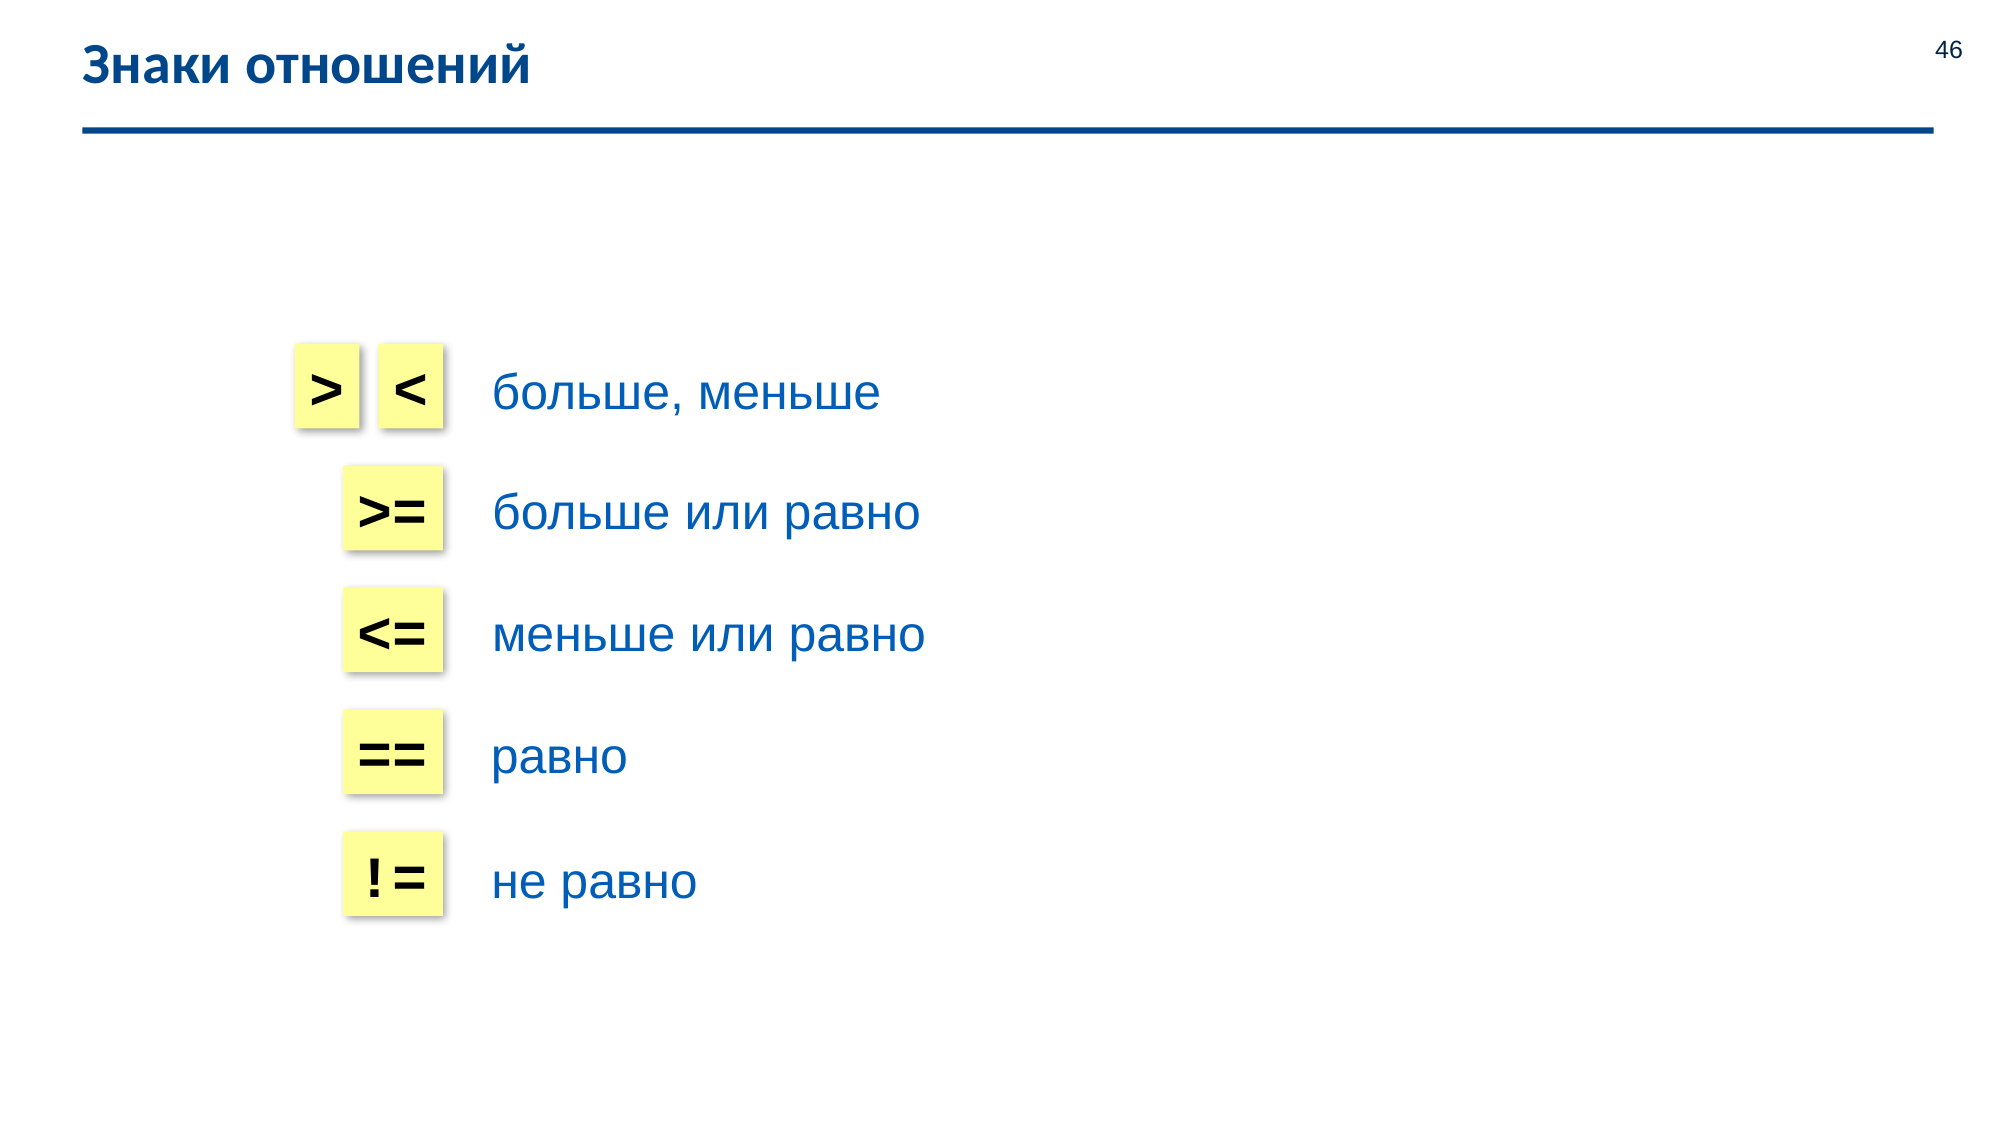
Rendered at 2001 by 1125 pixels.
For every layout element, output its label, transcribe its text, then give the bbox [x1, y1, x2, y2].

slide_number 46 [1841, 33, 2000, 64]
text_box <= [343, 587, 443, 673]
text_box < [378, 343, 444, 429]
text_box != [343, 831, 443, 916]
text_box > [294, 343, 360, 429]
text_box == [343, 709, 443, 795]
text_box не равно [476, 841, 713, 916]
text_box >= [343, 465, 443, 551]
text_box равно [476, 716, 643, 791]
text_box больше или равно [477, 472, 936, 548]
title Знаки отношений [67, 25, 1900, 103]
text_box больше, меньше [476, 352, 897, 427]
text_box меньше или равно [477, 594, 942, 669]
